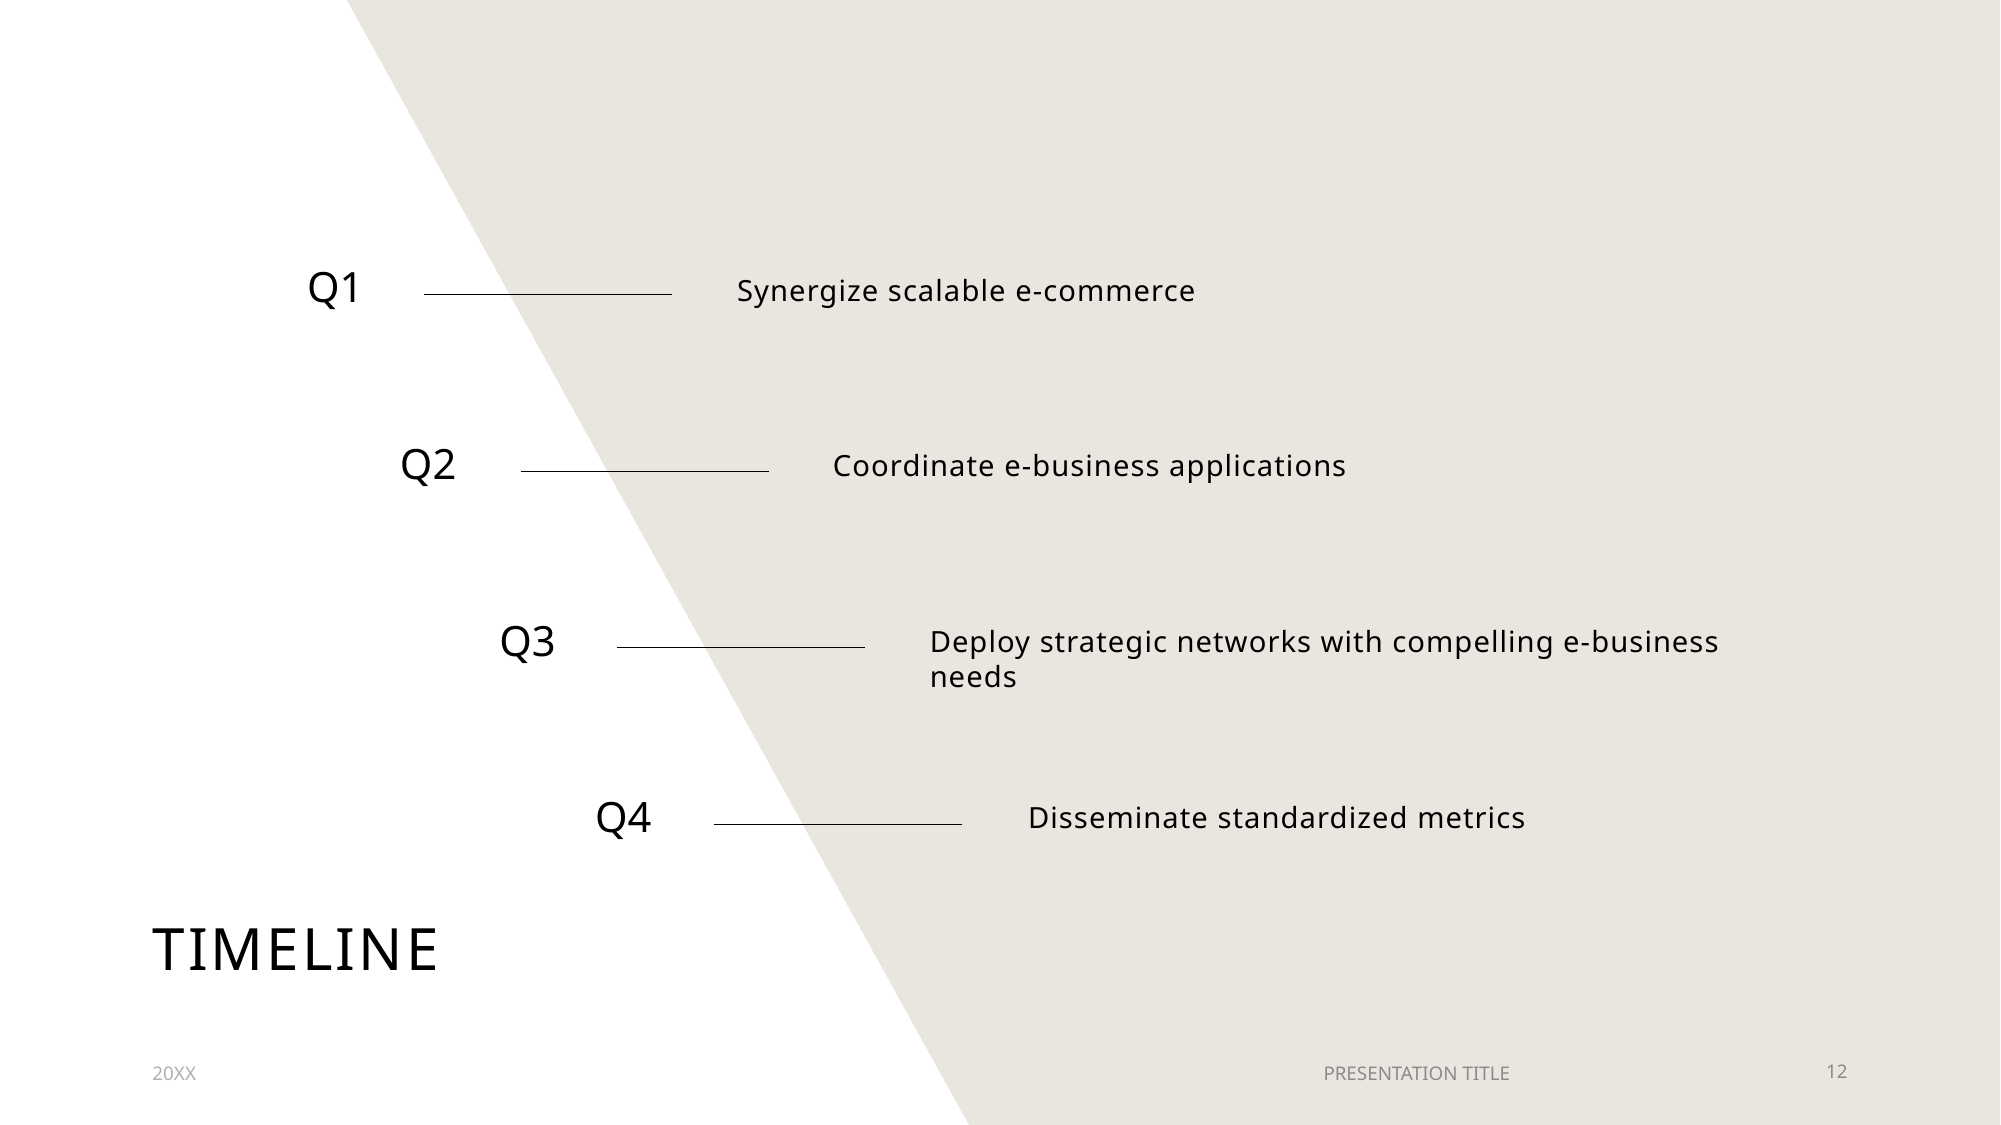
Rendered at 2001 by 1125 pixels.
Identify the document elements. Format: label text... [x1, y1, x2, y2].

footer PRESENTATION TITLE [1107, 1042, 1727, 1103]
list Disseminate standardized metrics [1013, 791, 1851, 958]
list Deploy strategic networks with compelling e-business needs [914, 616, 1752, 782]
list Q2 [120, 423, 472, 509]
title TIMELINE [137, 903, 808, 1000]
list Coordinate e-business applications [817, 440, 1655, 606]
list Synergize scalable e-commerce [722, 264, 1559, 431]
slide_number 20XX [137, 1042, 588, 1103]
list Q3 [219, 600, 571, 685]
slide_number 12 [1773, 1042, 1863, 1103]
list Q1 [27, 247, 379, 332]
list Q4 [315, 777, 667, 862]
